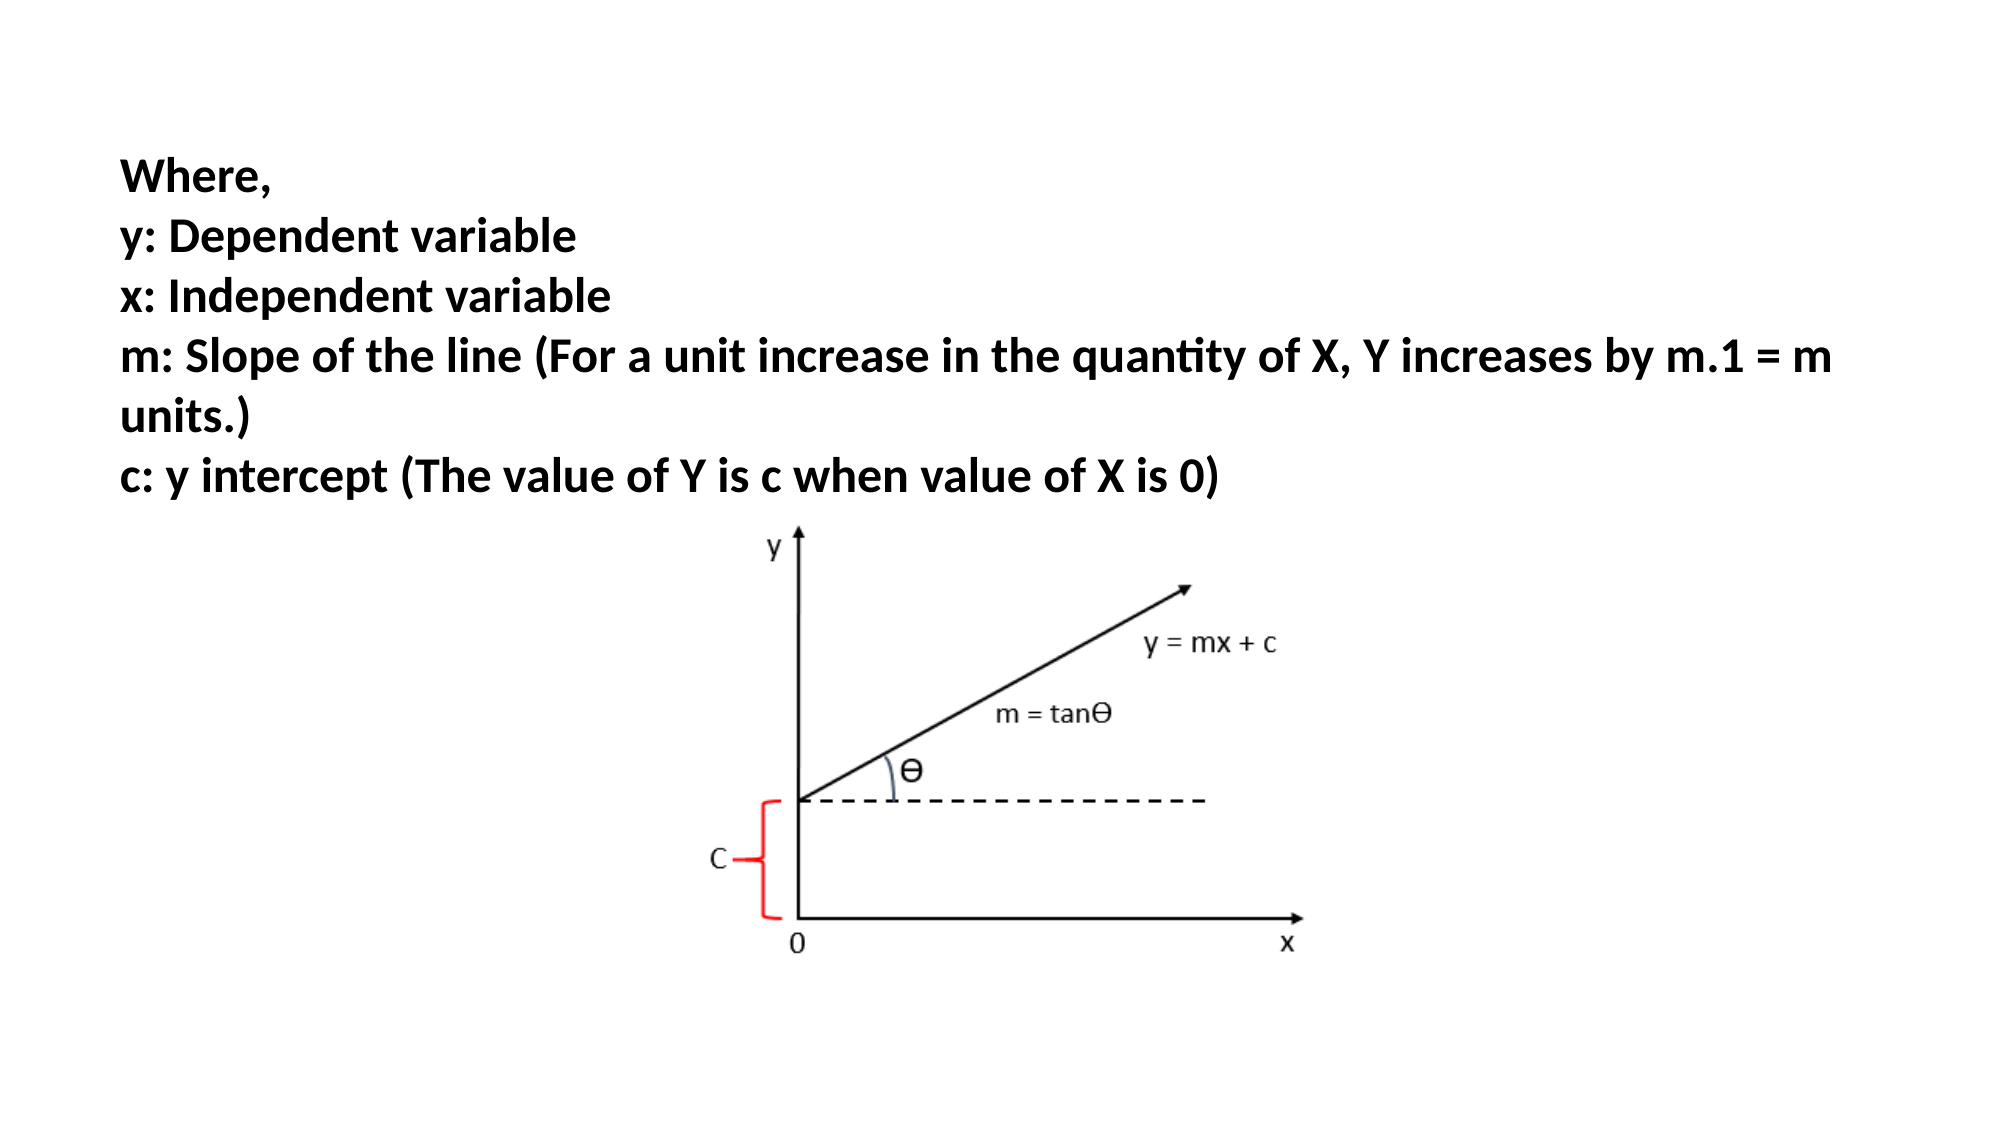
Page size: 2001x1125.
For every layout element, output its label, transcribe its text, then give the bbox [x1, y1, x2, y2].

text_box Where, y: Dependent variable x: Independent variable m: Slope of the line (For a unit increase in the quantity of X, Y increases by m.1 = m units.) c: y intercept (The value of Y is c when value of X is 0) [105, 134, 1914, 510]
picture [697, 513, 1321, 958]
